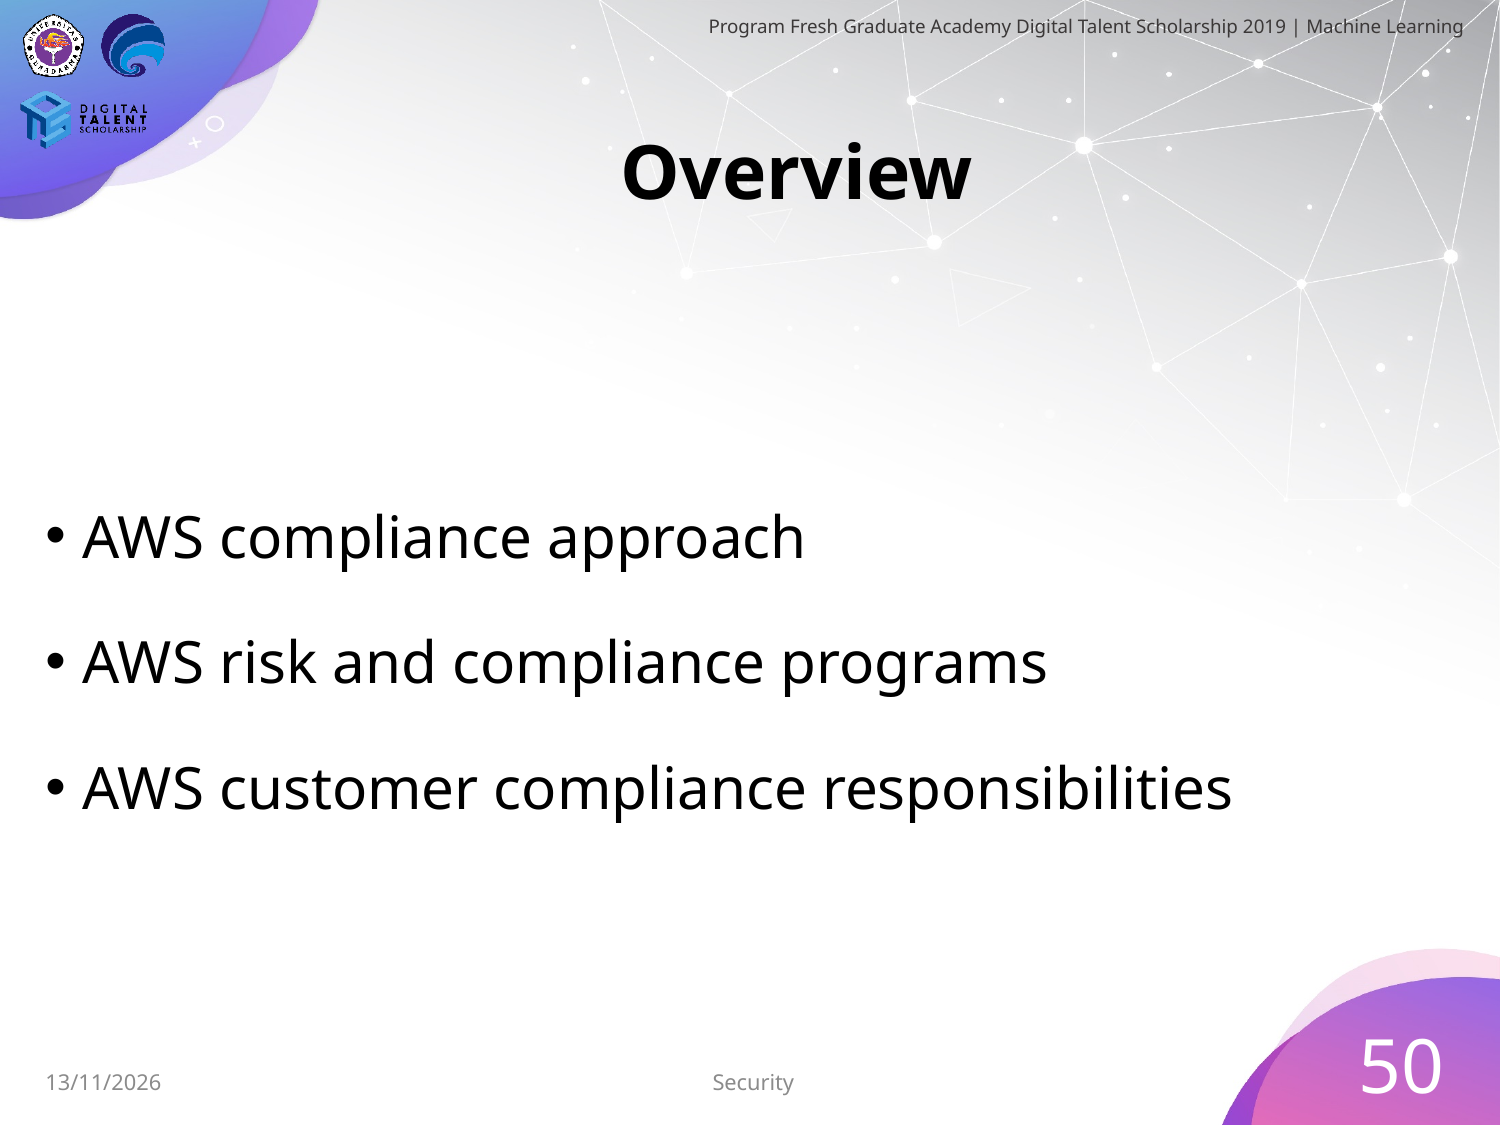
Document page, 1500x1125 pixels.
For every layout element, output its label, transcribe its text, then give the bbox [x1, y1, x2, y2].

list AWS compliance approach AWS risk and compliance programs AWS customer compliance responsibilities [30, 255, 1477, 1031]
picture [0, 0, 1500, 1125]
title Overview [194, 105, 1400, 246]
slide_number 50 [1327, 1025, 1477, 1115]
footer Security [386, 1053, 1121, 1114]
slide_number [30, 1053, 272, 1114]
